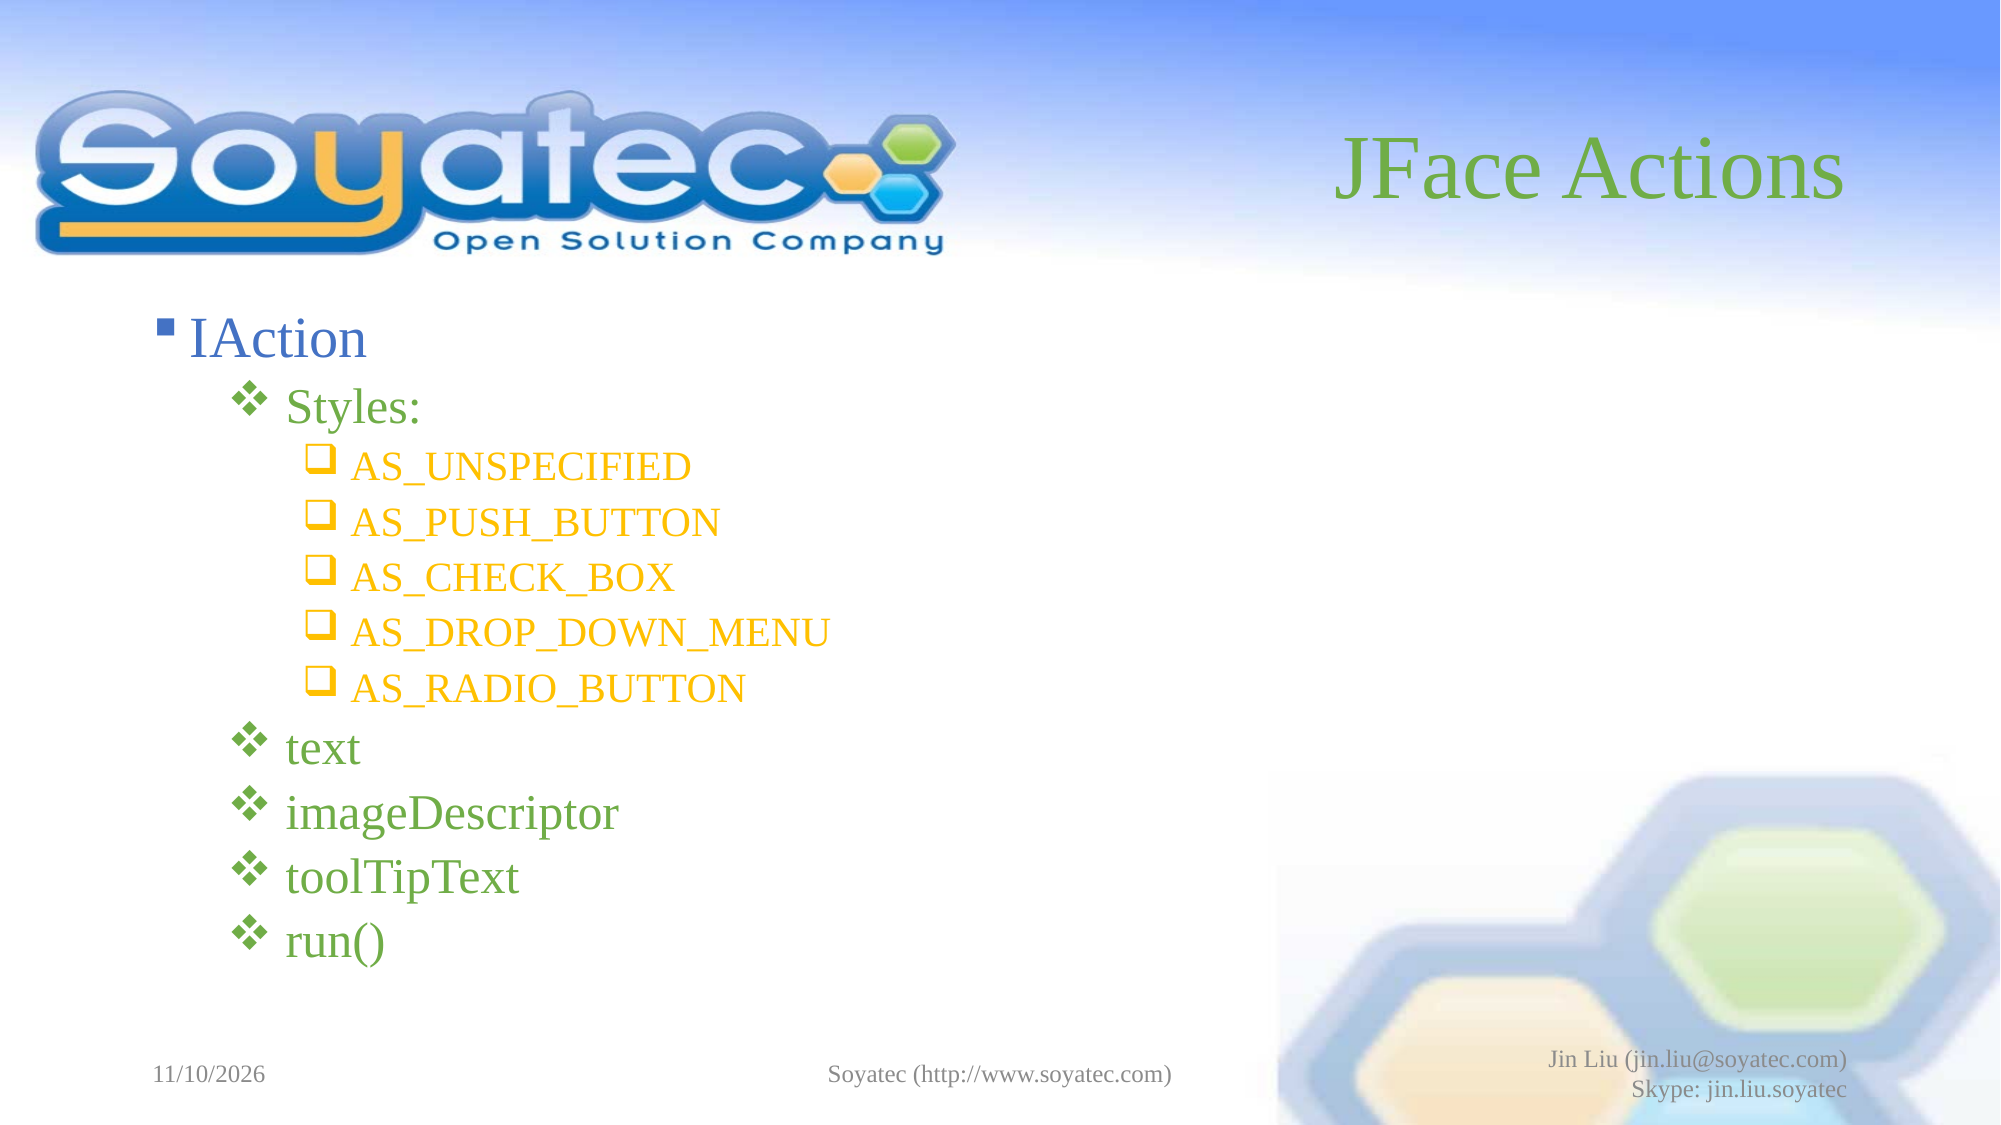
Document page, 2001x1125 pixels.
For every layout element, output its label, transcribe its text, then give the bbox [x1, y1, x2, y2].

picture [0, 0, 2001, 1125]
title JFace Actions [968, 59, 1863, 278]
footer Soyatec (http://www.soyatec.com) [662, 1042, 1338, 1103]
slide_number Jin Liu (jin.liu@soyatec.com) Skype: jin.liu.soyatec [1412, 1042, 1863, 1103]
list IAction Styles: AS_UNSPECIFIED AS_PUSH_BUTTON AS_CHECK_BOX AS_DROP_DOWN_MENU AS_RADIO_BUTTON text imageDescriptor toolTipText run() [137, 299, 1863, 1014]
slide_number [137, 1042, 588, 1103]
